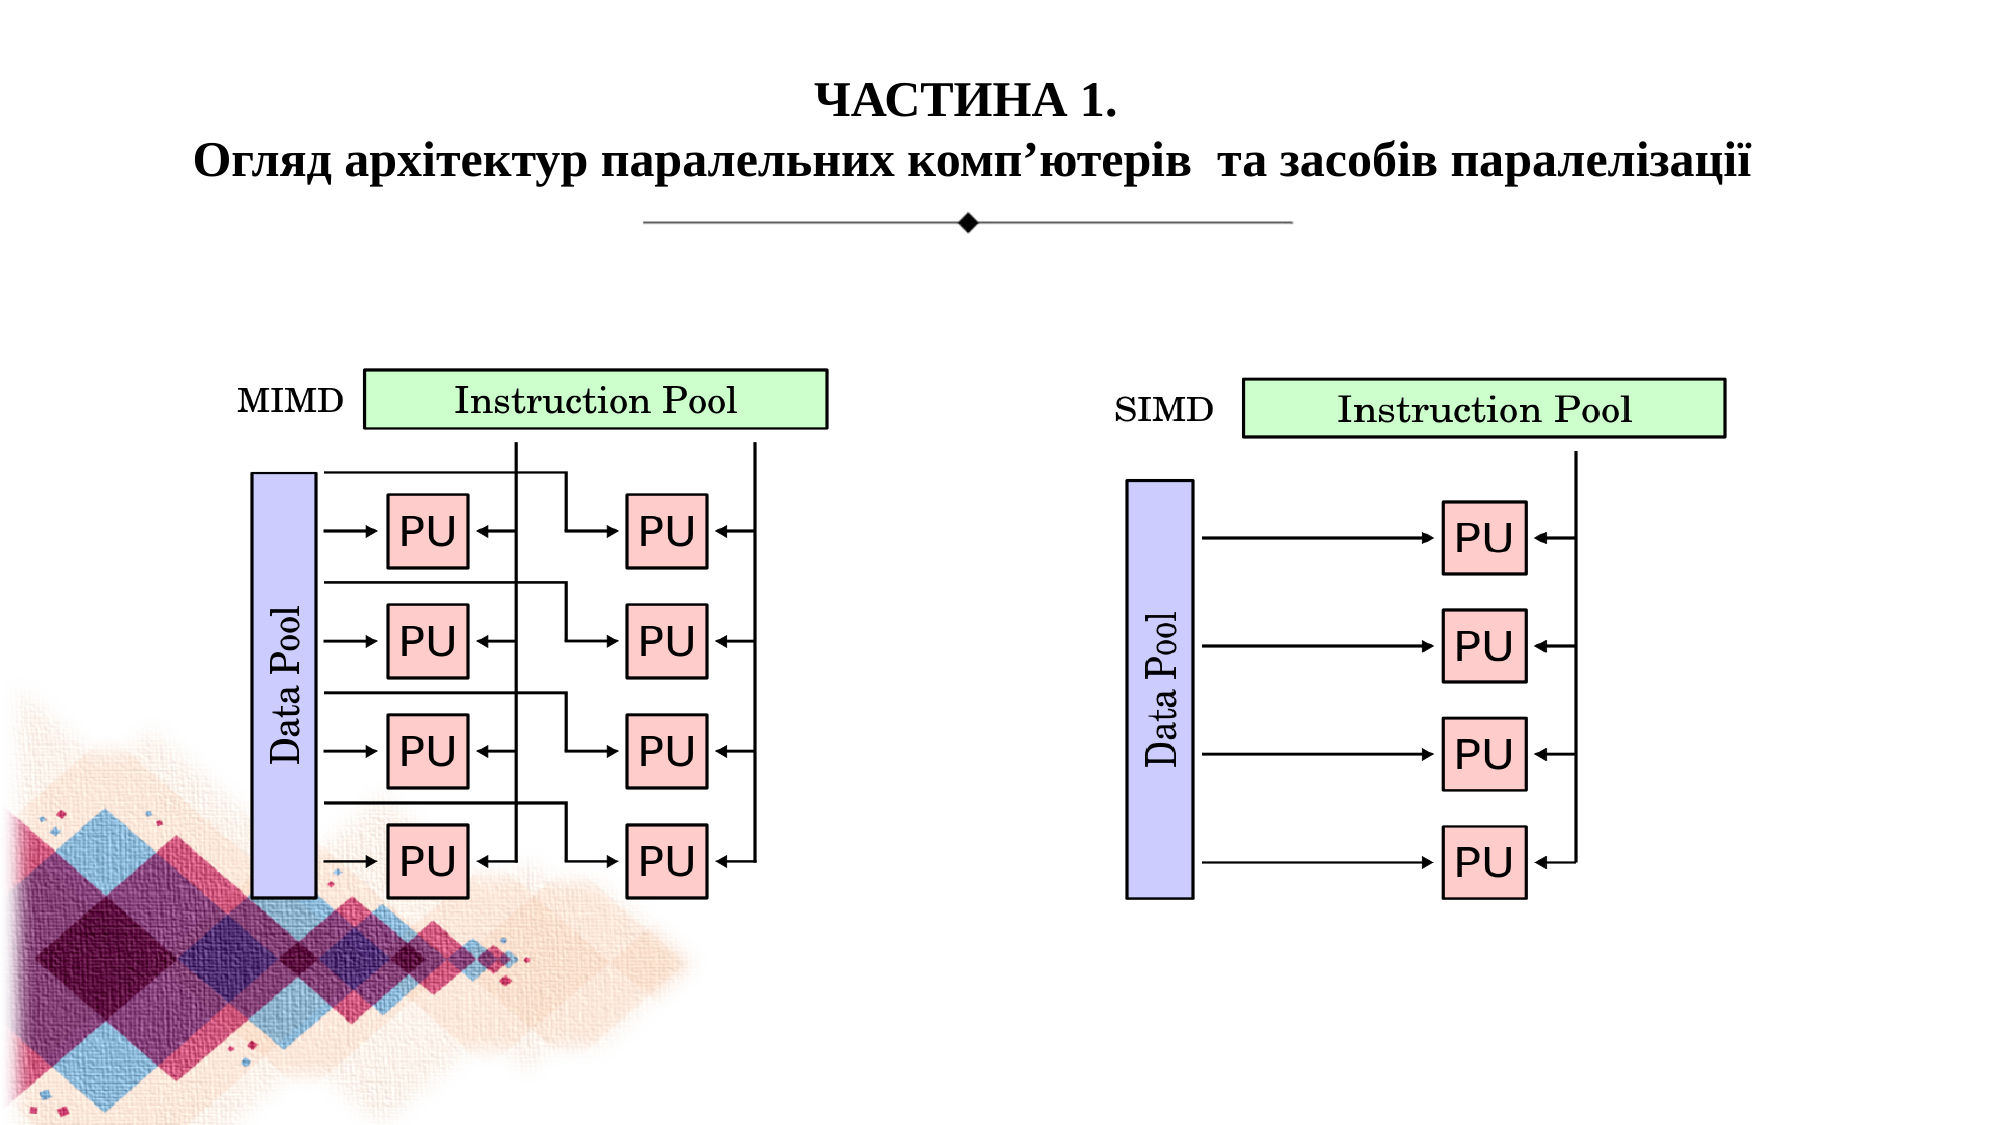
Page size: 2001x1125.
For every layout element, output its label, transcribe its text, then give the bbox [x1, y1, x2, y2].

picture [0, 340, 1004, 1125]
picture [626, 116, 1319, 294]
picture [1094, 350, 1759, 927]
text_box ЧАСТИНА 1. Огляд архітектур паралельних комп’ютерів та засобів паралелізації [26, 59, 1918, 195]
